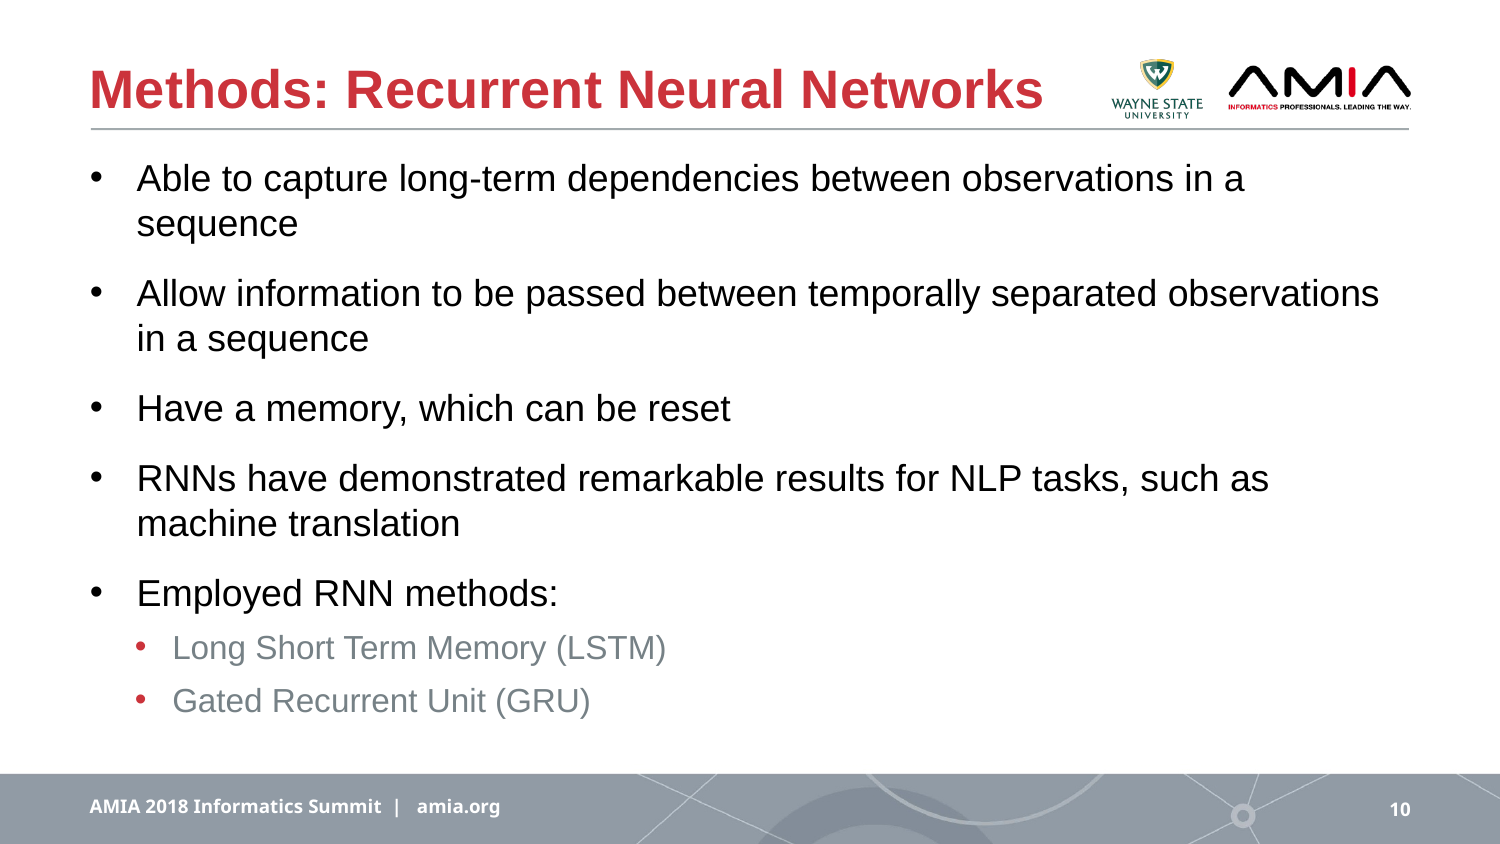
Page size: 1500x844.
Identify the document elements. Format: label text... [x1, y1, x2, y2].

title Methods: Recurrent Neural Networks [89, 66, 1105, 119]
picture [0, 0, 1500, 844]
slide_number 10 [1098, 798, 1412, 822]
list Able to capture long-term dependencies between observations in a sequence Allow information to be passed between temporally separated observations in a sequence Have a memory, which can be reset RNNs have demonstrated remarkable results for NLP tasks, such as machine translation Employed RNN methods: Long Short Term Memory (LSTM) Gated Recurrent Unit (GRU) [89, 154, 1411, 740]
footer AMIA 2018 Informatics Summit | amia.org [89, 798, 915, 816]
